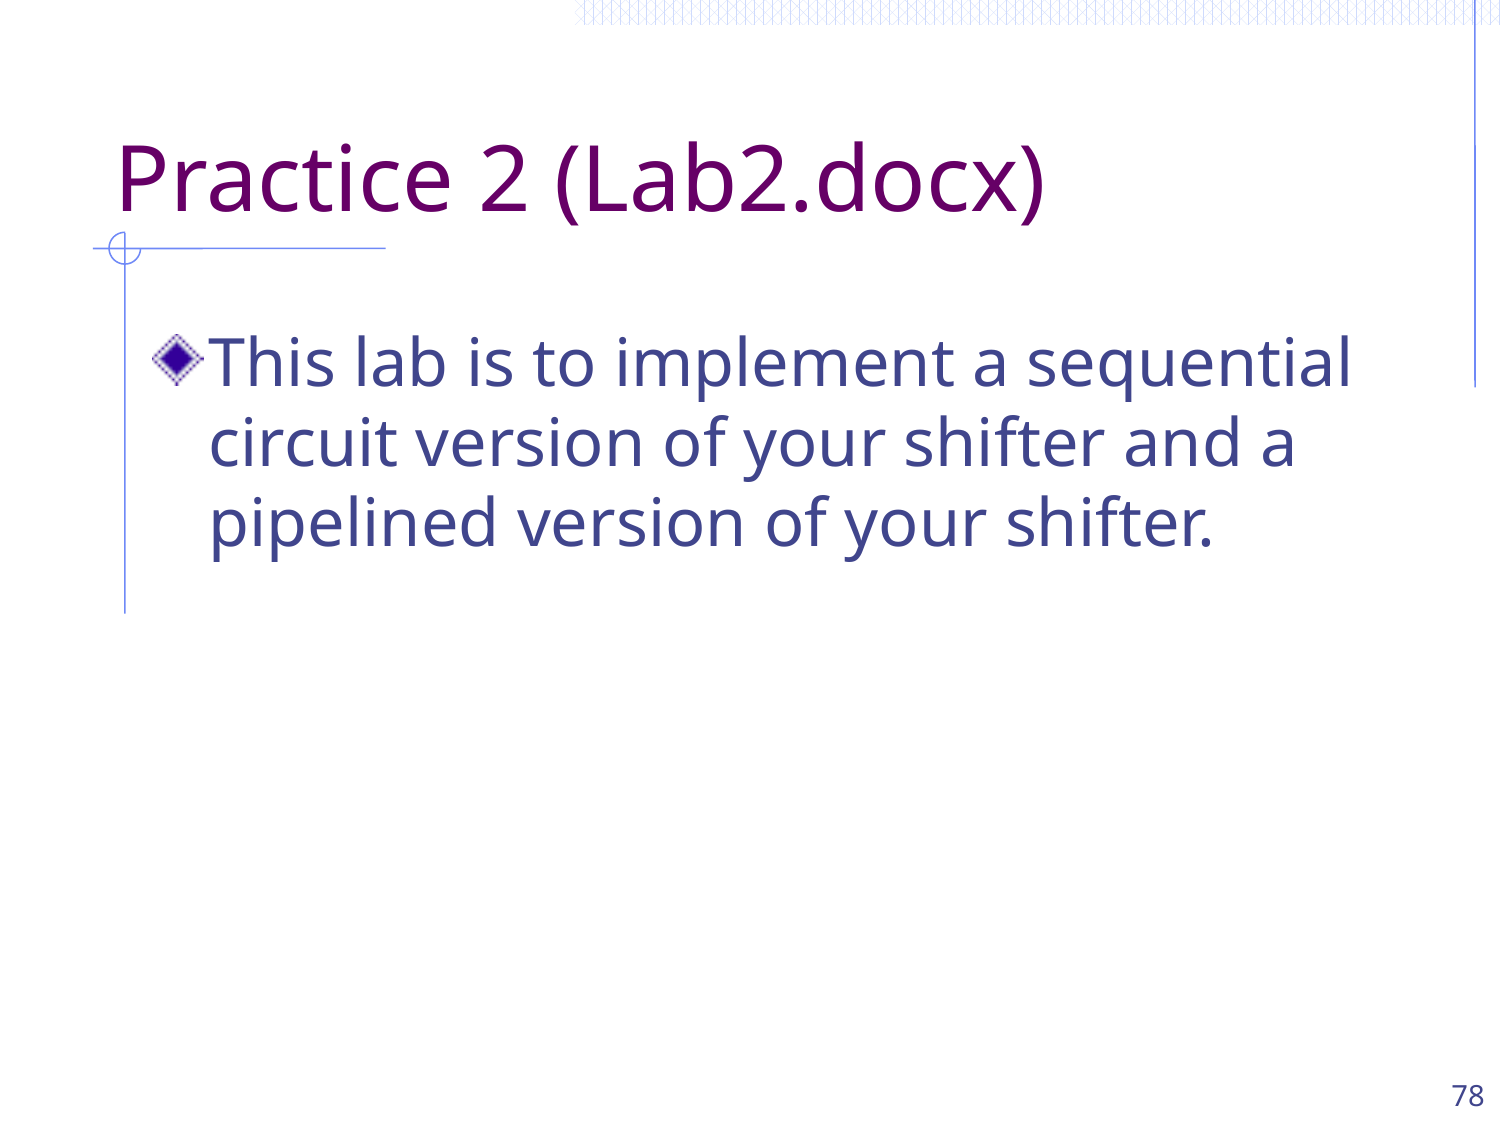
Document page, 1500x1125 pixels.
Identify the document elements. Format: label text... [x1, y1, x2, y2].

slide_number 78 [1187, 1049, 1500, 1125]
list This lab is to implement a sequential circuit version of your shifter and a pipelined version of your shifter. [137, 312, 1413, 988]
picture [152, 334, 204, 386]
title Practice 2 (Lab2.docx) [99, 49, 1376, 238]
